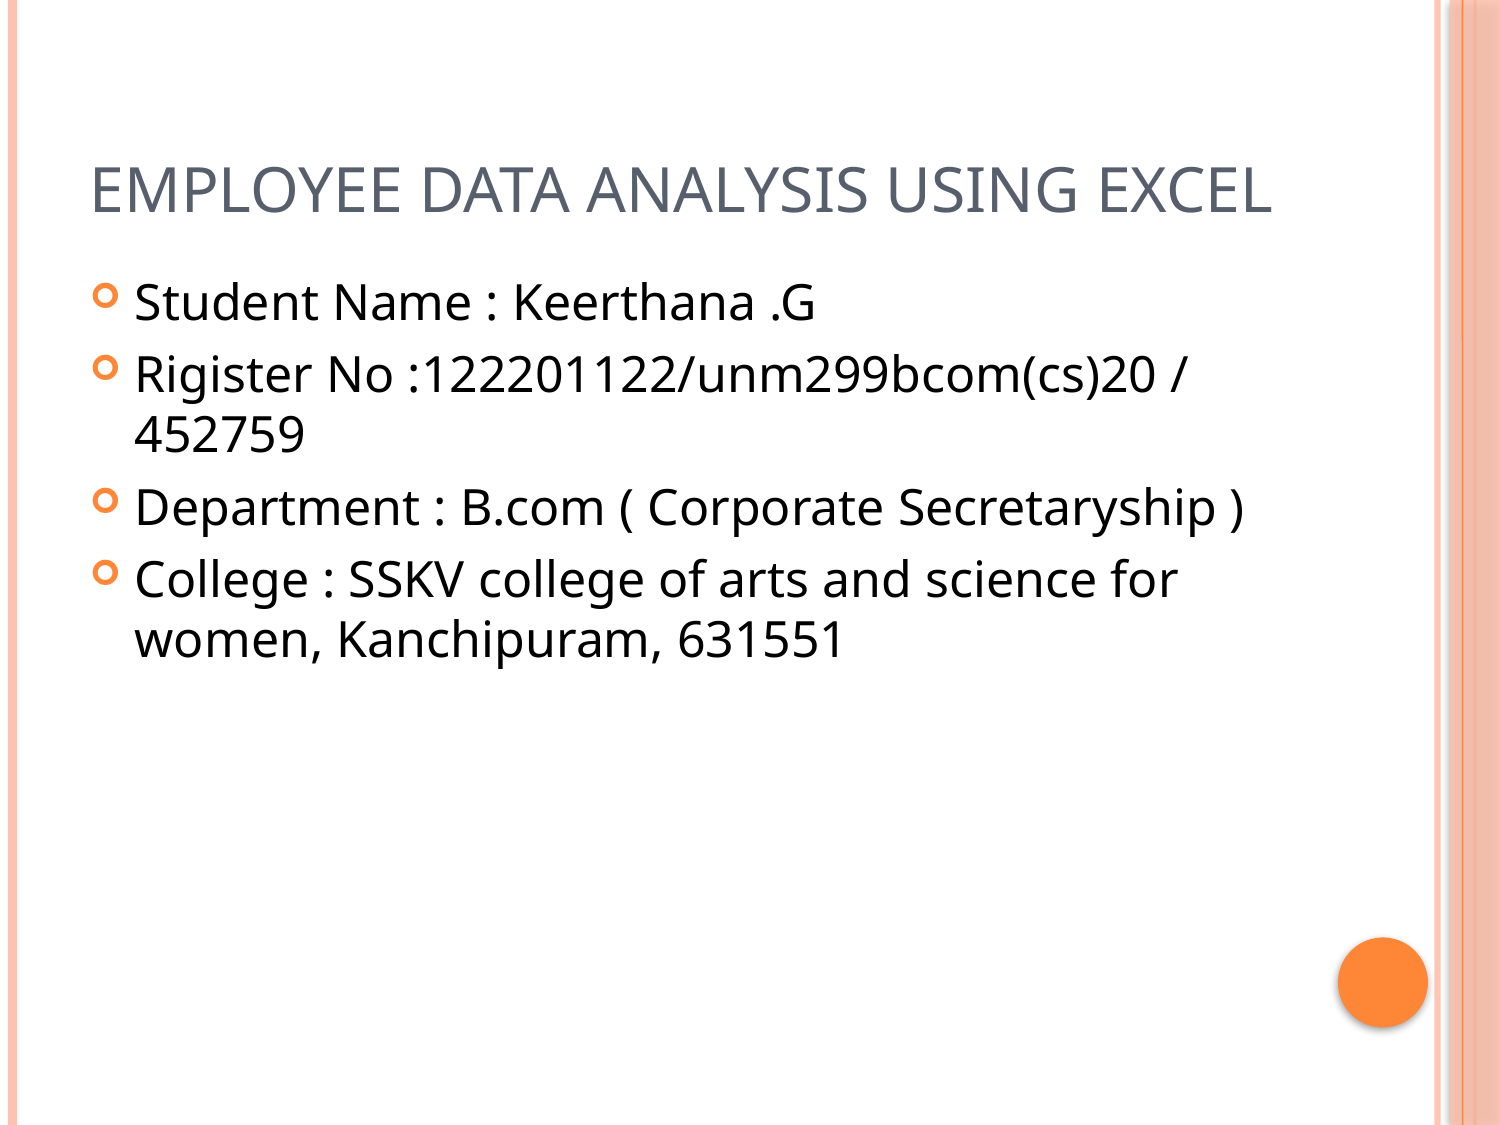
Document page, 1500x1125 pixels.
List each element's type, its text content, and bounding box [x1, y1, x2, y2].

list Student Name : Keerthana .G Rigister No :122201122/unm299bcom(cs)20 / 452759 Department : B.com ( Corporate Secretaryship ) College : SSKV college of arts and science for women, Kanchipuram, 631551 [75, 262, 1300, 1062]
title Employee data analysis using excel [75, 45, 1300, 233]
